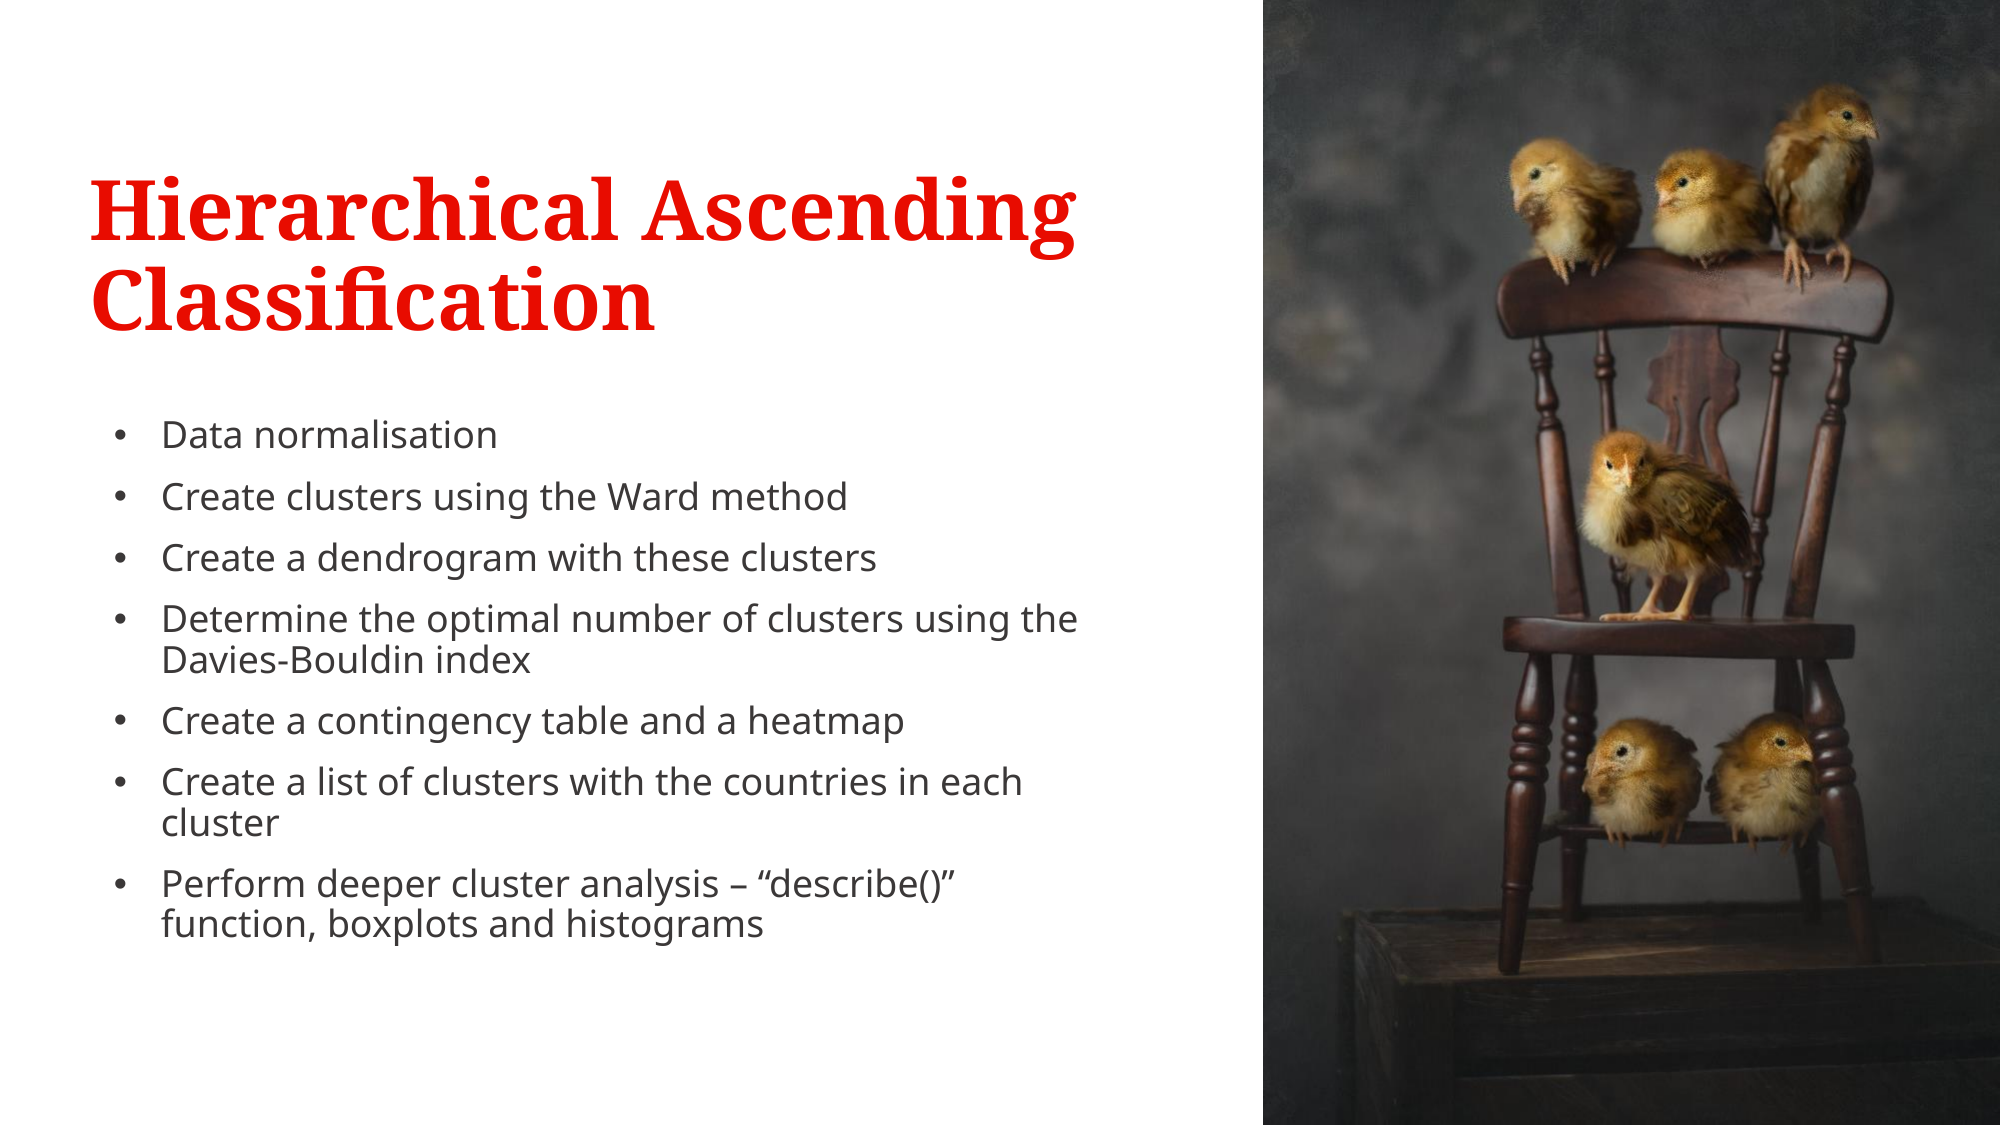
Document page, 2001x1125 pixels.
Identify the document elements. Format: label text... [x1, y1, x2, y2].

list Data normalisation Create clusters using the Ward method Create a dendrogram with these clusters Determine the optimal number of clusters using the Davies-Bouldin index Create a contingency table and a heatmap Create a list of clusters with the countries in each cluster Perform deeper cluster analysis – “describe()” function, boxplots and histograms [99, 408, 1105, 961]
picture [1263, 0, 2000, 1125]
title Hierarchical Ascending Classification [74, 138, 1263, 356]
